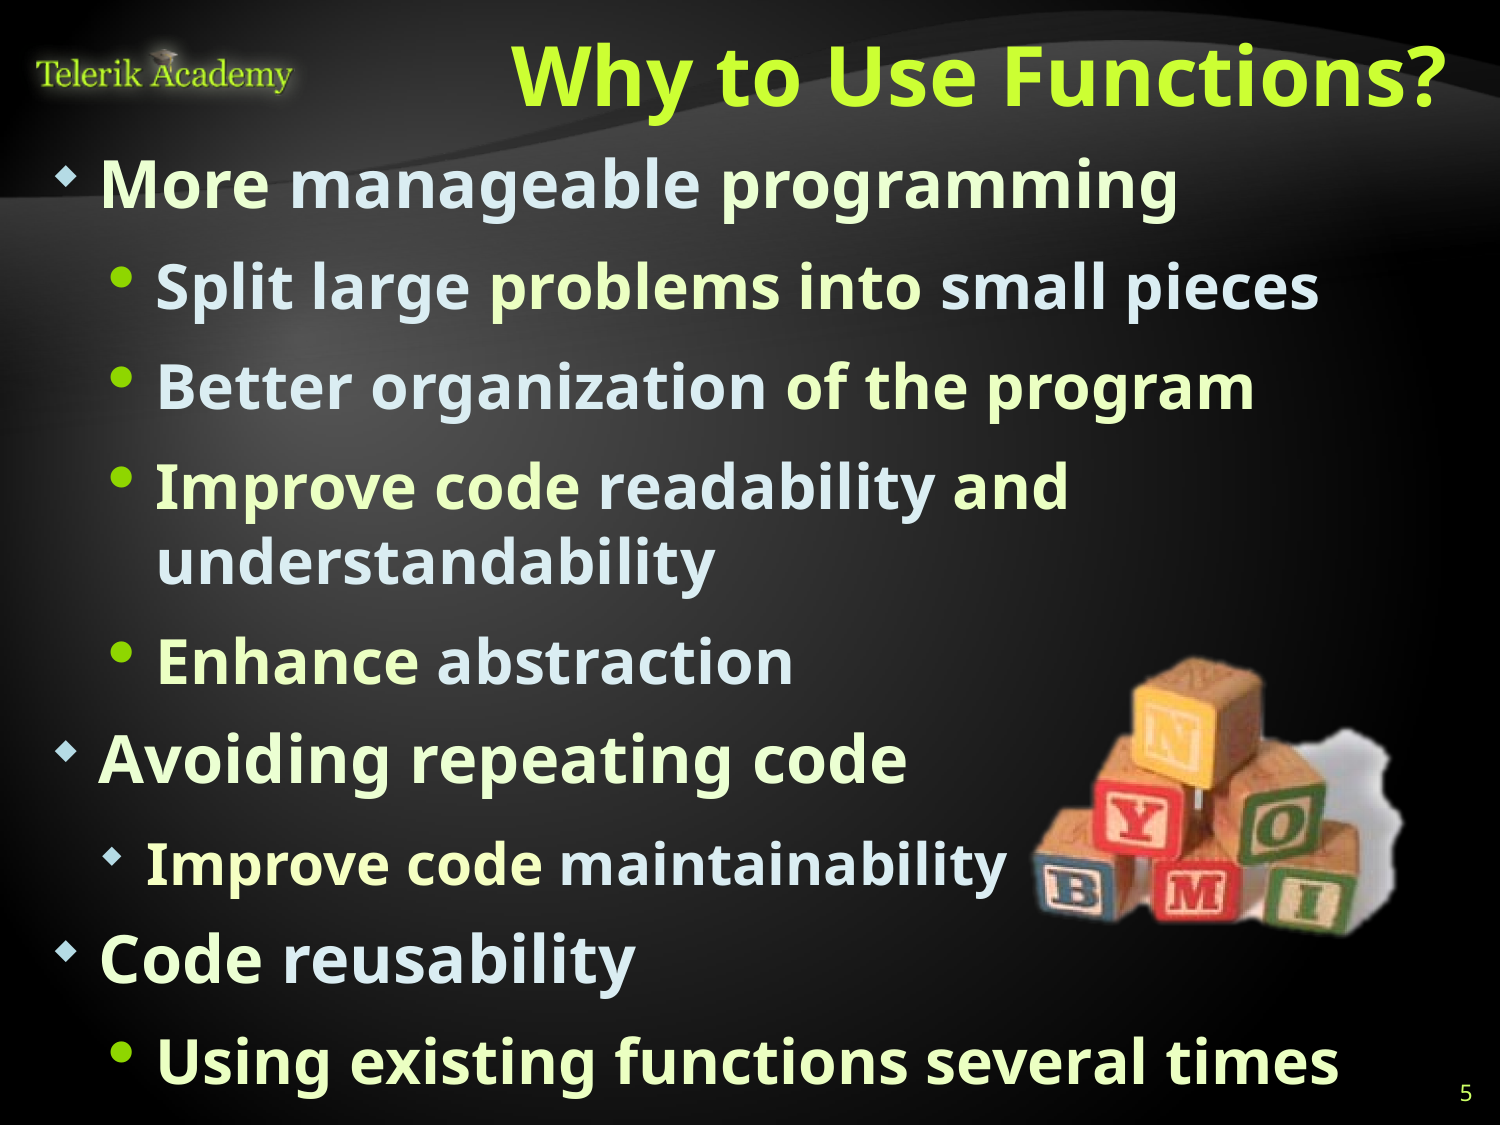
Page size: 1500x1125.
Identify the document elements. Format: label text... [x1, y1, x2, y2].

title Why to Use Functions? [300, 12, 1463, 139]
picture [0, 0, 1500, 1125]
list More manageable programming Split large problems into small pieces Better organization of the program Improve code readability and understandability Enhance abstraction Avoiding repeating code Improve code maintainability Code reusability Using existing functions several times [37, 139, 1463, 1090]
slide_number 5 [1412, 1074, 1488, 1113]
